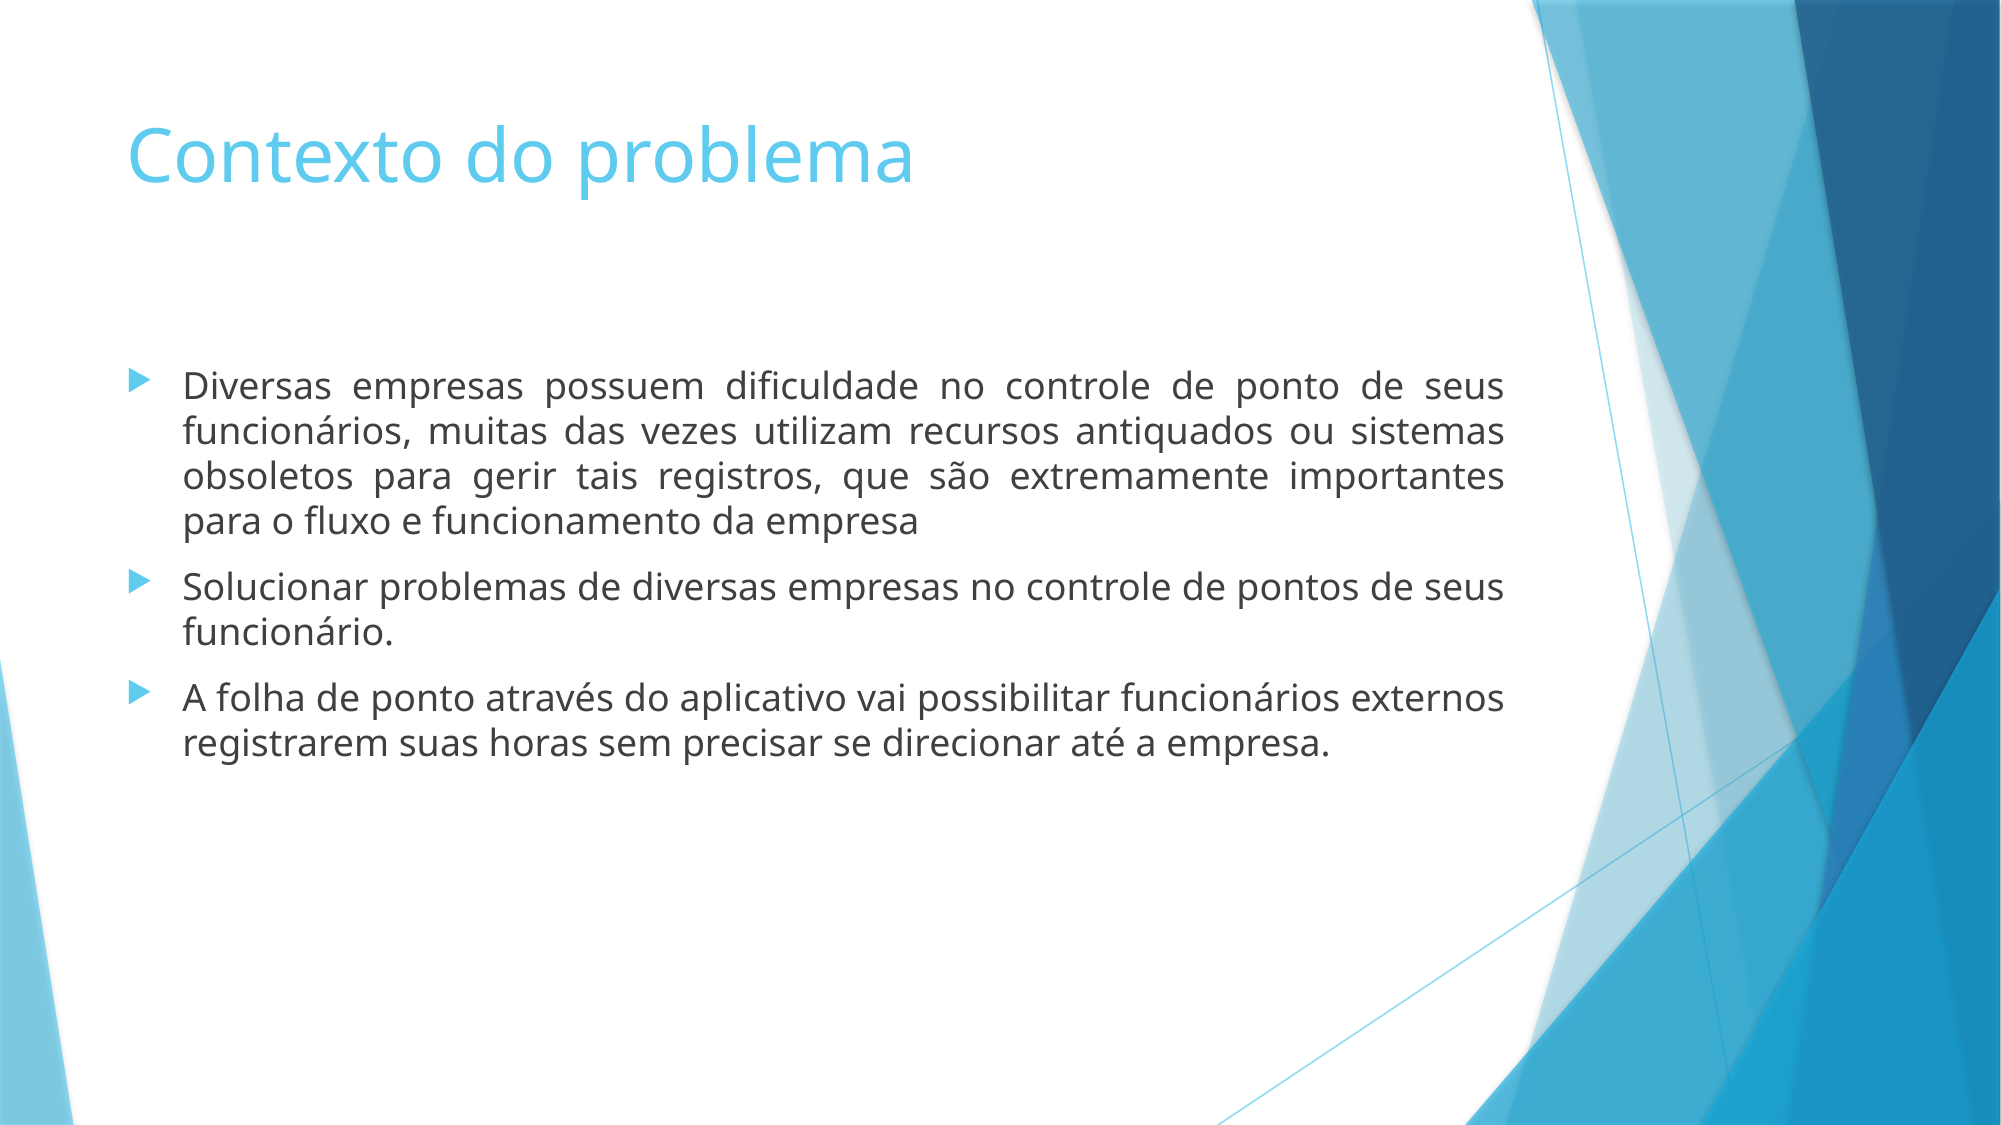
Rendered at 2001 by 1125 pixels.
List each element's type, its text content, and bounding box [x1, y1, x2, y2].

list Diversas empresas possuem dificuldade no controle de ponto de seus funcionários, muitas das vezes utilizam recursos antiquados ou sistemas obsoletos para gerir tais registros, que são extremamente importantes para o fluxo e funcionamento da empresa Solucionar problemas de diversas empresas no controle de pontos de seus funcionário. A folha de ponto através do aplicativo vai possibilitar funcionários externos registrarem suas horas sem precisar se direcionar até a empresa. [111, 354, 1522, 992]
title Contexto do problema [111, 99, 1522, 317]
